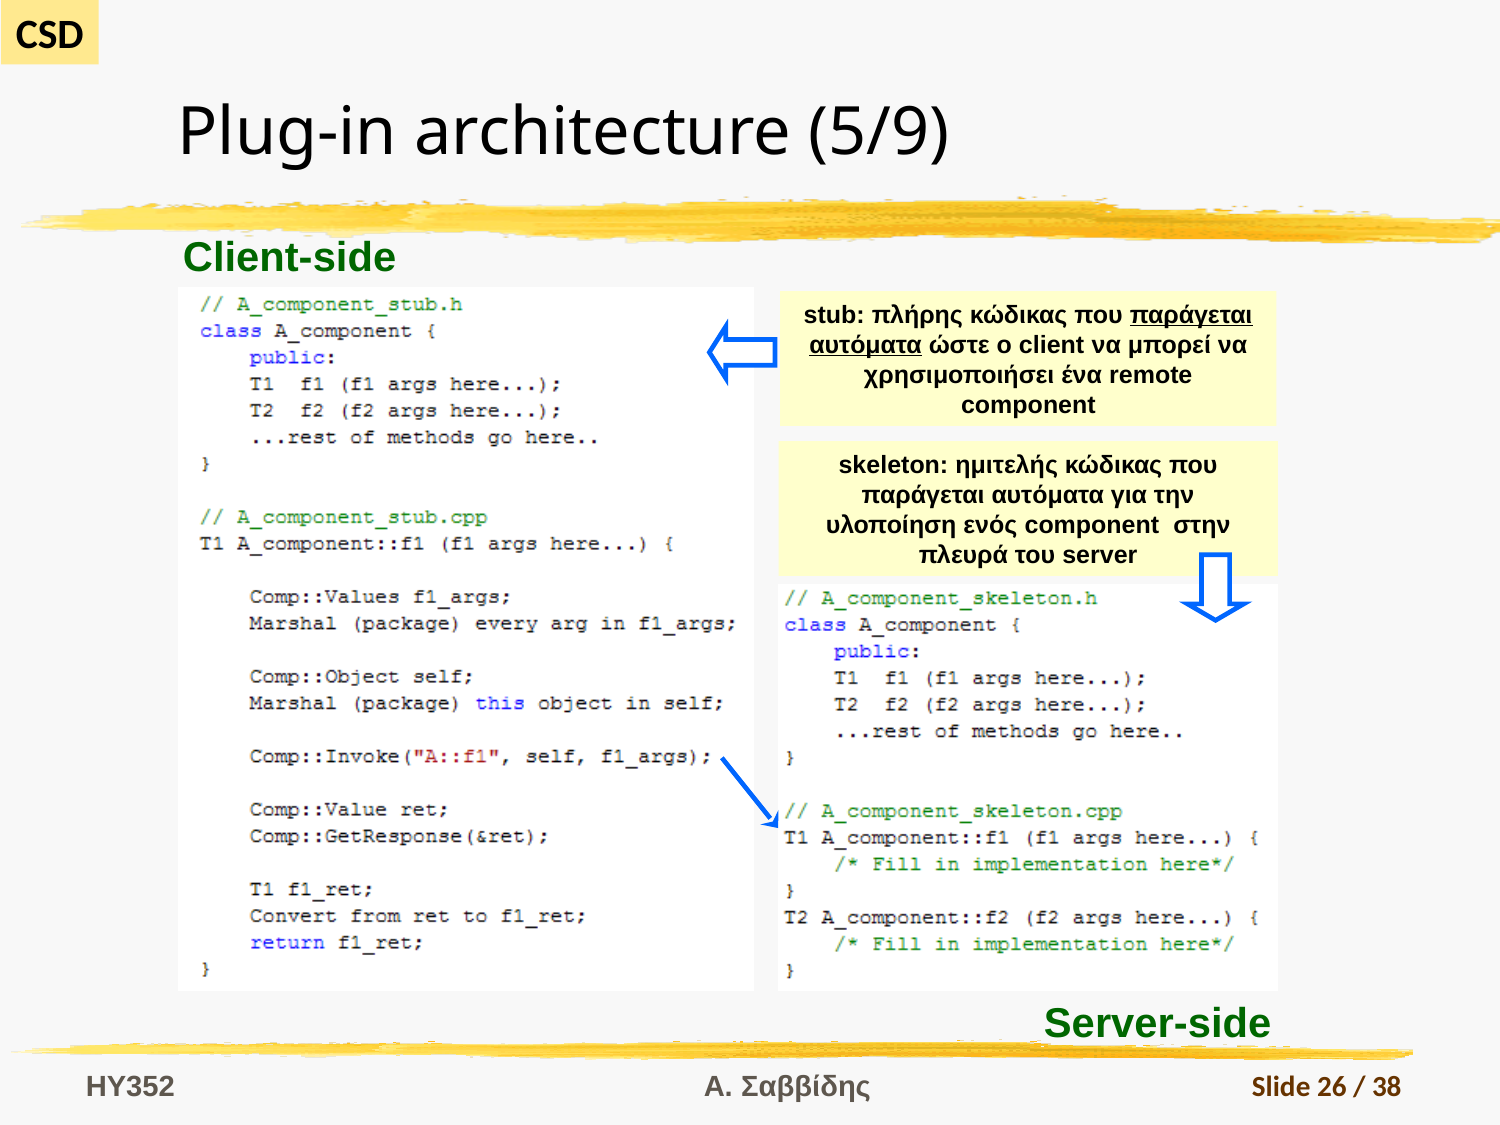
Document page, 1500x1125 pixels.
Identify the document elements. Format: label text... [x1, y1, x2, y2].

footer Α. Σαββίδης [549, 1034, 1025, 1110]
slide_number HY352 [70, 1034, 400, 1110]
picture [1025, 1055, 1104, 1064]
text_box [762, 822, 773, 828]
picture [21, 190, 1500, 254]
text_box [778, 584, 1288, 1055]
picture [11, 1037, 70, 1064]
picture [400, 1037, 549, 1064]
picture [177, 287, 754, 991]
text_box Client-side [168, 221, 412, 287]
title Plug-in architecture (5/9) [162, 24, 1500, 175]
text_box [778, 440, 1279, 621]
slide_number Slide 26 / 38 [1104, 1034, 1417, 1110]
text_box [709, 290, 1277, 428]
